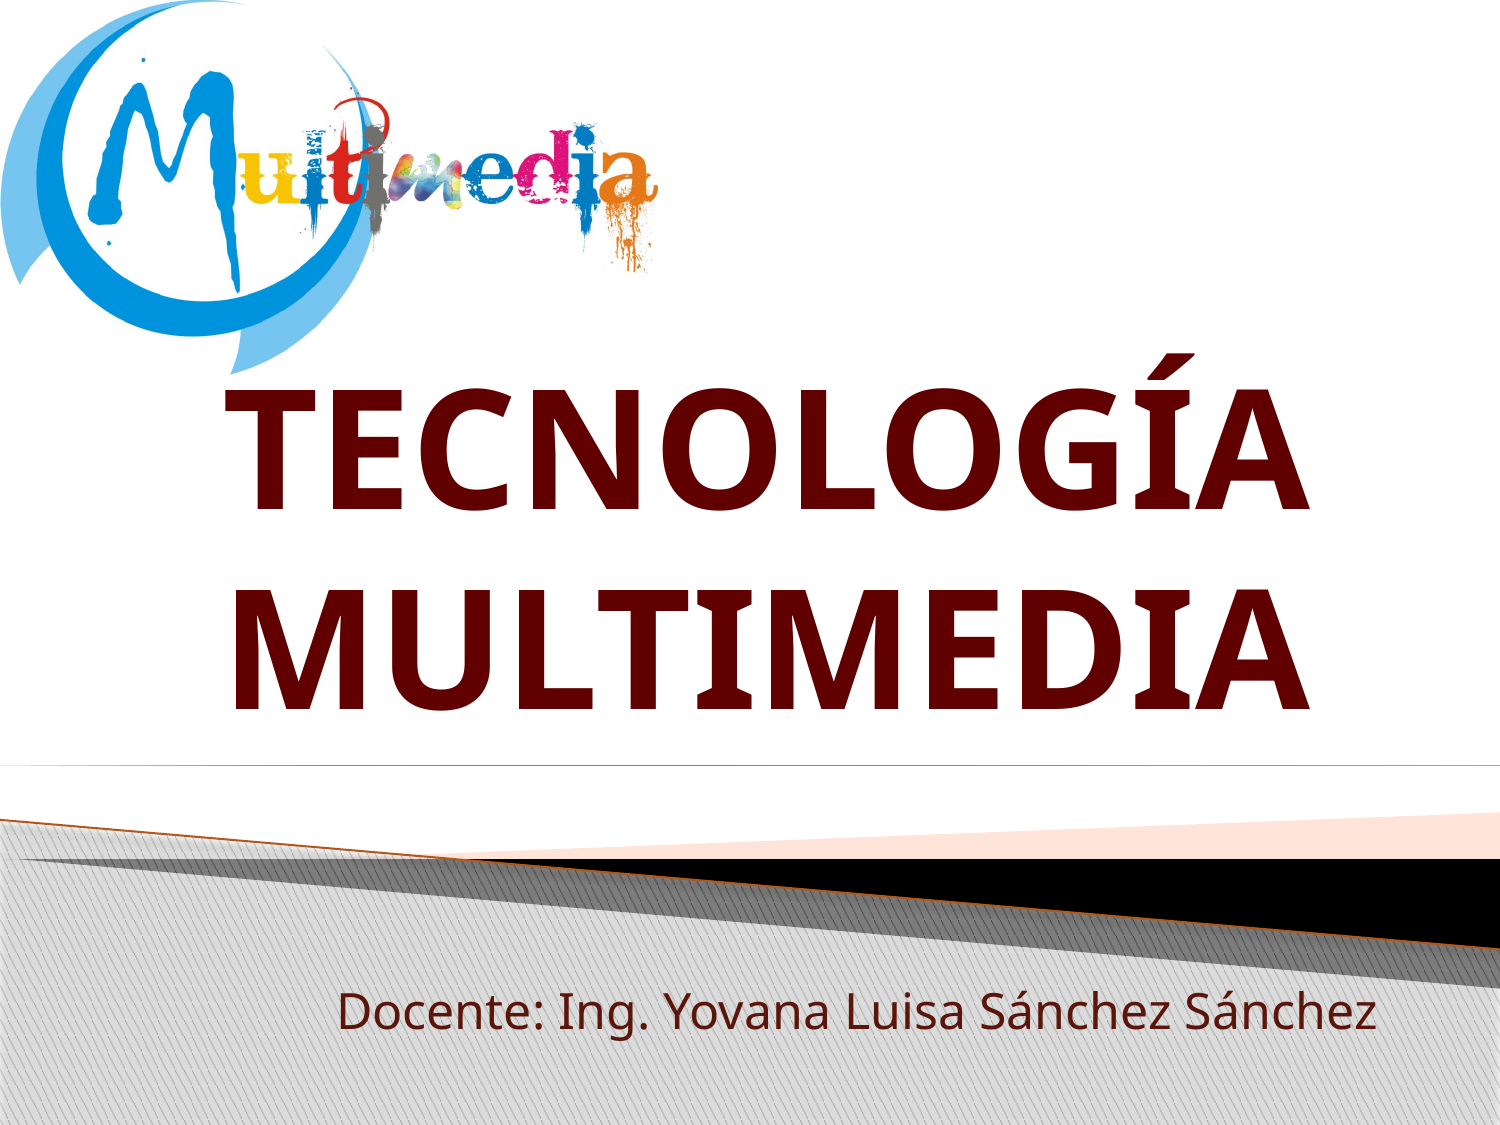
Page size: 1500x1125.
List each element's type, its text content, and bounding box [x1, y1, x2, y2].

picture [0, 0, 659, 376]
picture [5, 859, 1500, 972]
title TECNOLOGÍA MULTIMEDIA [128, 328, 1404, 750]
subtitle Docente: Ing. Yovana Luisa Sánchez Sánchez [225, 972, 1500, 1071]
